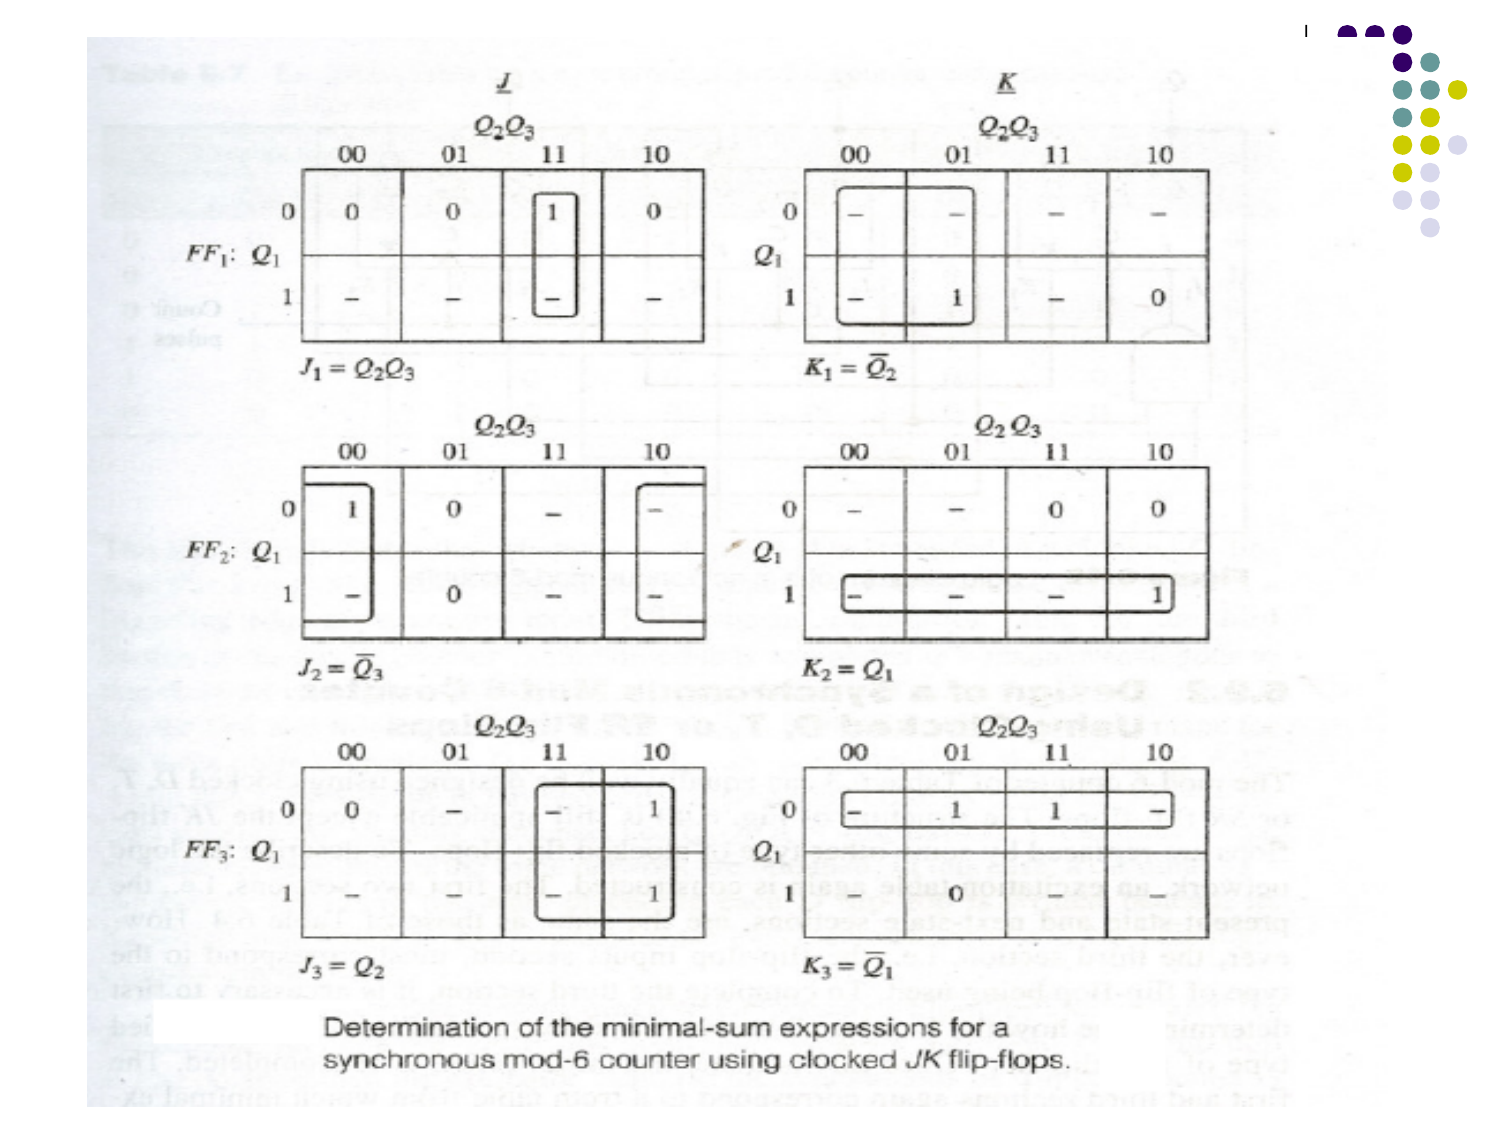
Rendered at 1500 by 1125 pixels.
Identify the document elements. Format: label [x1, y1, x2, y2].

picture [87, 37, 1388, 1107]
